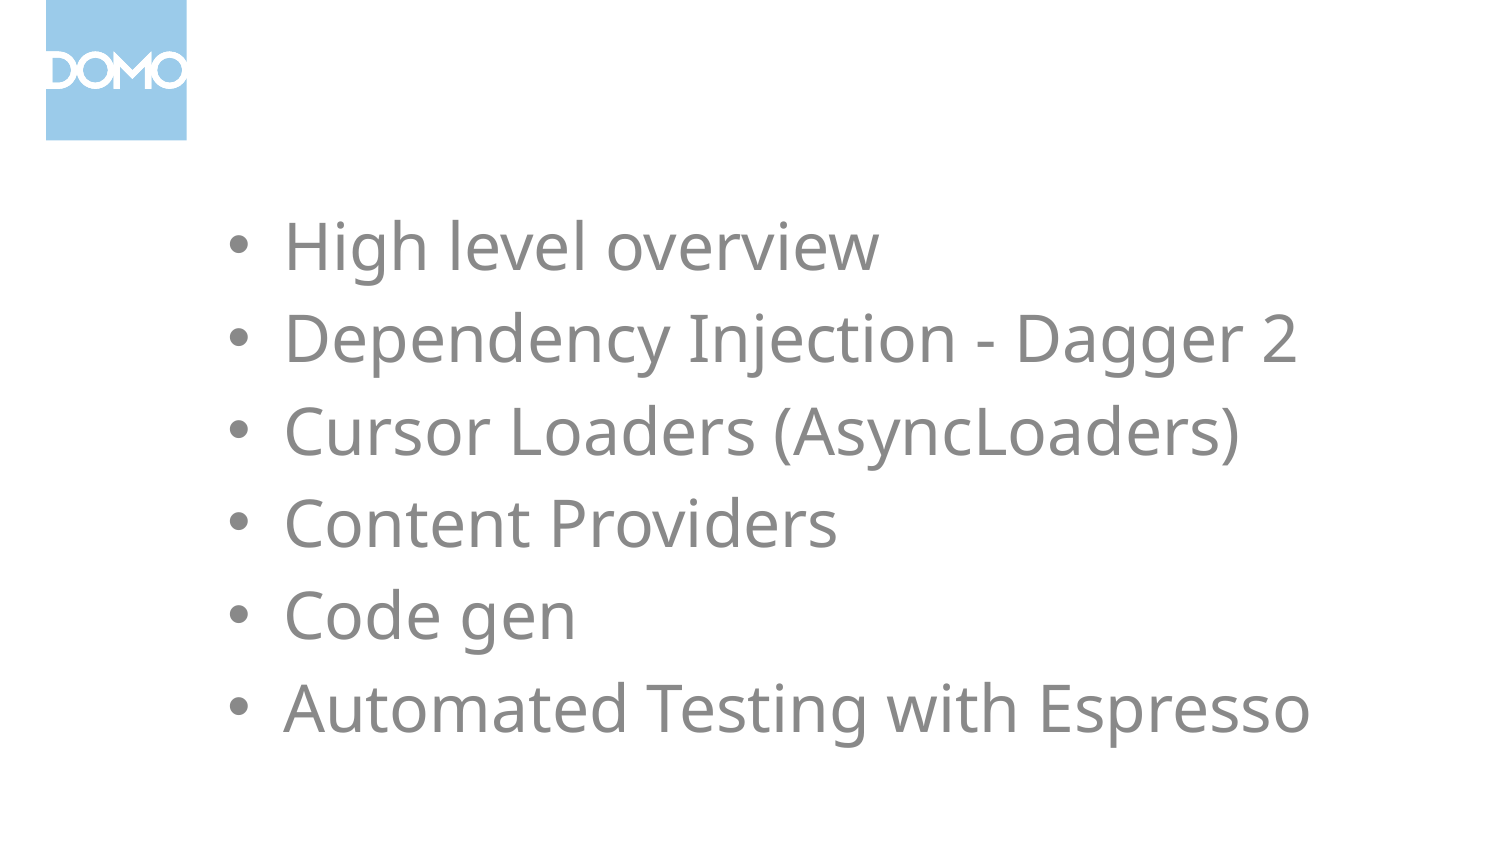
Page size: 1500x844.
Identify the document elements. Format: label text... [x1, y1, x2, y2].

list High level overview Dependency Injection - Dagger 2 Cursor Loaders (AsyncLoaders) Content Providers Code gen Automated Testing with Espresso [212, 196, 1425, 754]
